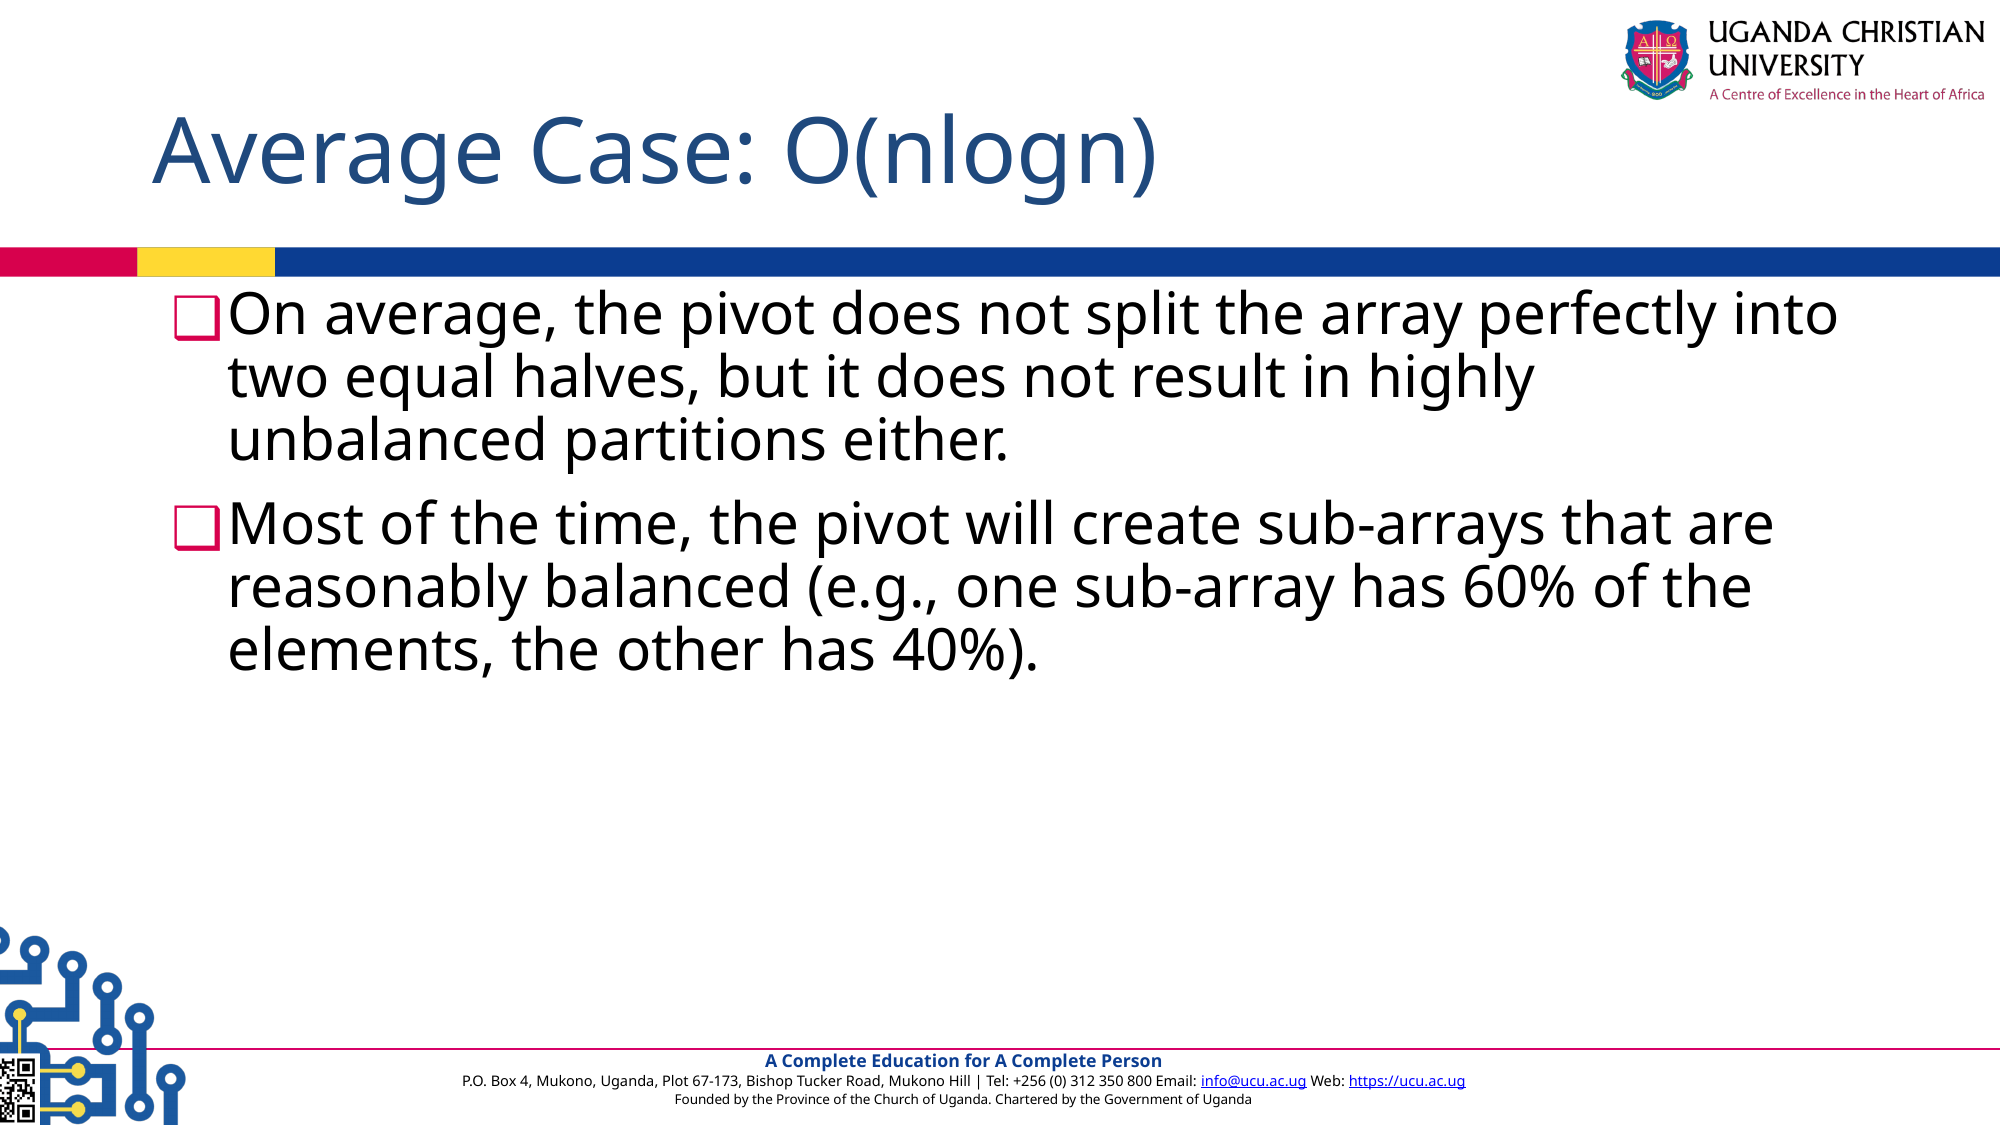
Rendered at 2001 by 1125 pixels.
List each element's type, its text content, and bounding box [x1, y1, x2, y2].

picture [0, 887, 191, 1125]
title Average Case: O(nlog⁡n) [137, 59, 1863, 248]
list On average, the pivot does not split the array perfectly into two equal halves, but it does not result in highly unbalanced partitions either. Most of the time, the pivot will create sub-arrays that are reasonably balanced (e.g., one sub-array has 60% of the elements, the other has 40%). [137, 276, 1863, 1014]
picture [1603, 0, 2000, 121]
